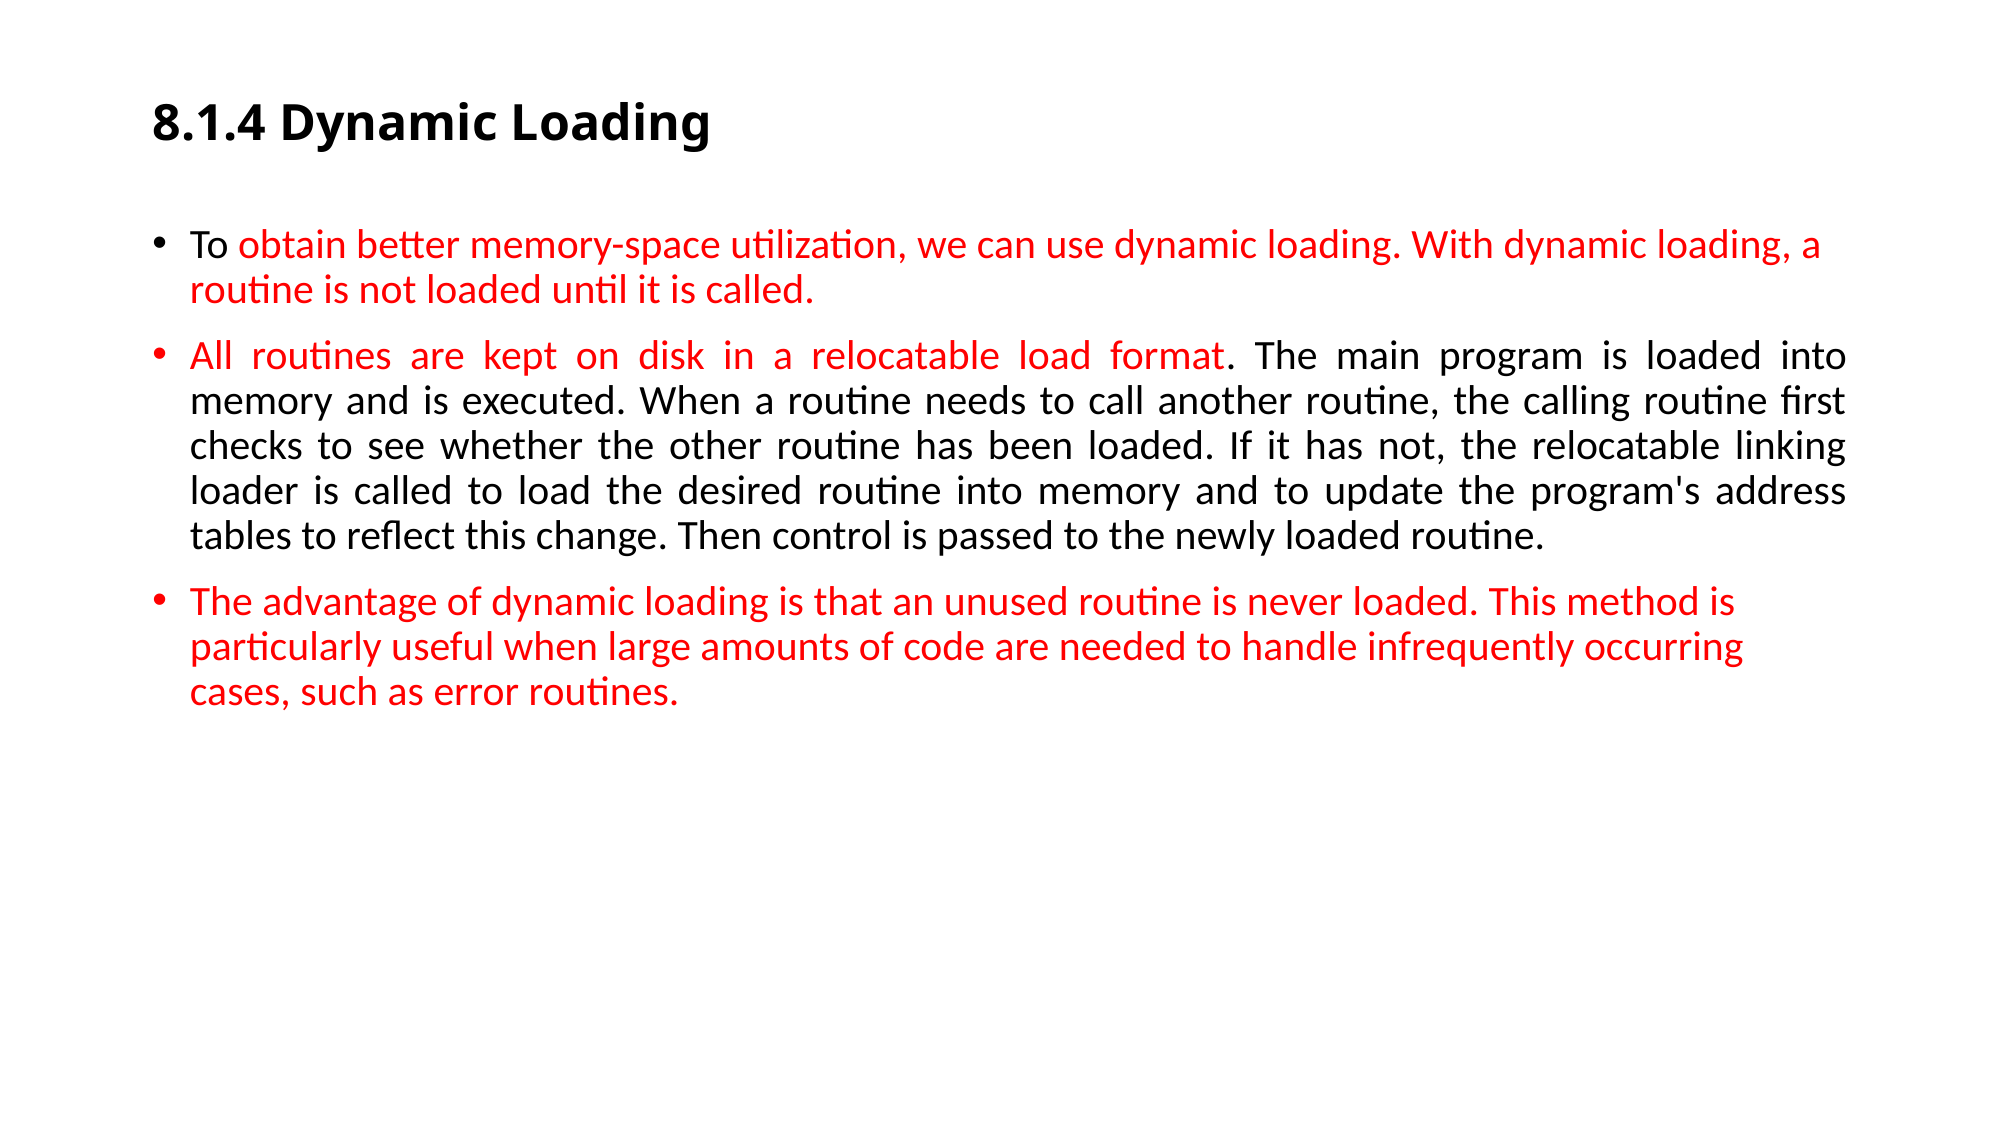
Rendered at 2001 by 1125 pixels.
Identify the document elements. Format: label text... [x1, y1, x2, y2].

title 8.1.4 Dynamic Loading [137, 59, 1863, 188]
list To obtain better memory-space utilization, we can use dynamic loading. With dynamic loading, a routine is not loaded until it is called. All routines are kept on disk in a relocatable load format. The main program is loaded into memory and is executed. When a routine needs to call another routine, the calling routine first checks to see whether the other routine has been loaded. If it has not, the relocatable linking loader is called to load the desired routine into memory and to update the program's address tables to reflect this change. Then control is passed to the newly loaded routine. The advantage of dynamic loading is that an unused routine is never loaded. This method is particularly useful when large amounts of code are needed to handle infrequently occurring cases, such as error routines. [137, 214, 1863, 929]
